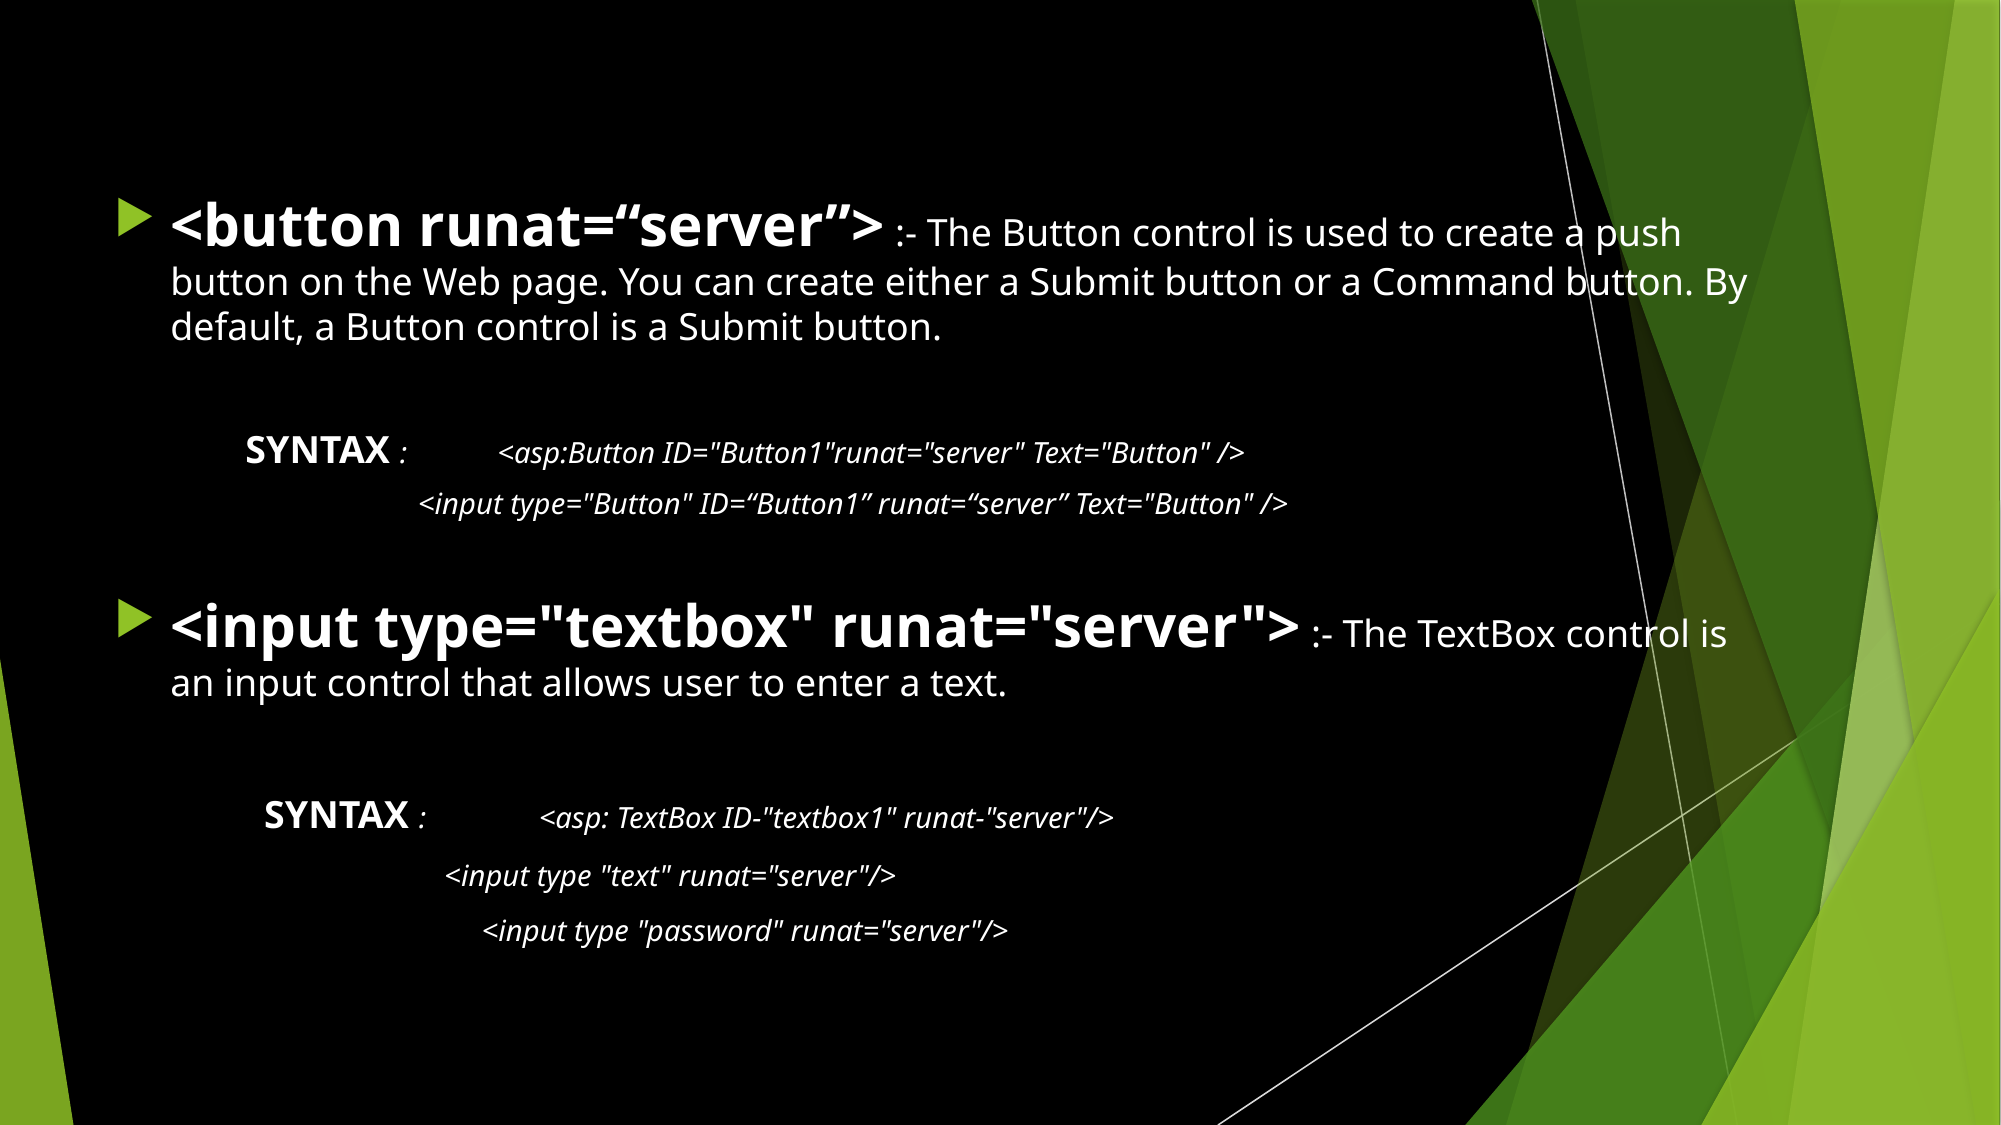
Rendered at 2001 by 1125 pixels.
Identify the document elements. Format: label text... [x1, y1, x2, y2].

list <button runat=“server”> :- The Button control is used to create a push button on the Web page. You can create either a Submit button or a Command button. By default, a Button control is a Submit button. SYNTAX : <asp:Button ID="Button1"runat="server" Text="Button" /> <input type="Button" ID=“Button1” runat=“server” Text="Button" /> <input type="textbox" runat="server"> :- The TextBox control is an input control that allows user to enter a text. SYNTAX : <asp: TextBox ID-"textbox1" runat-"server"/> <input type "text" runat="server"/> <input type "password" runat="server"/> [99, 180, 1781, 991]
